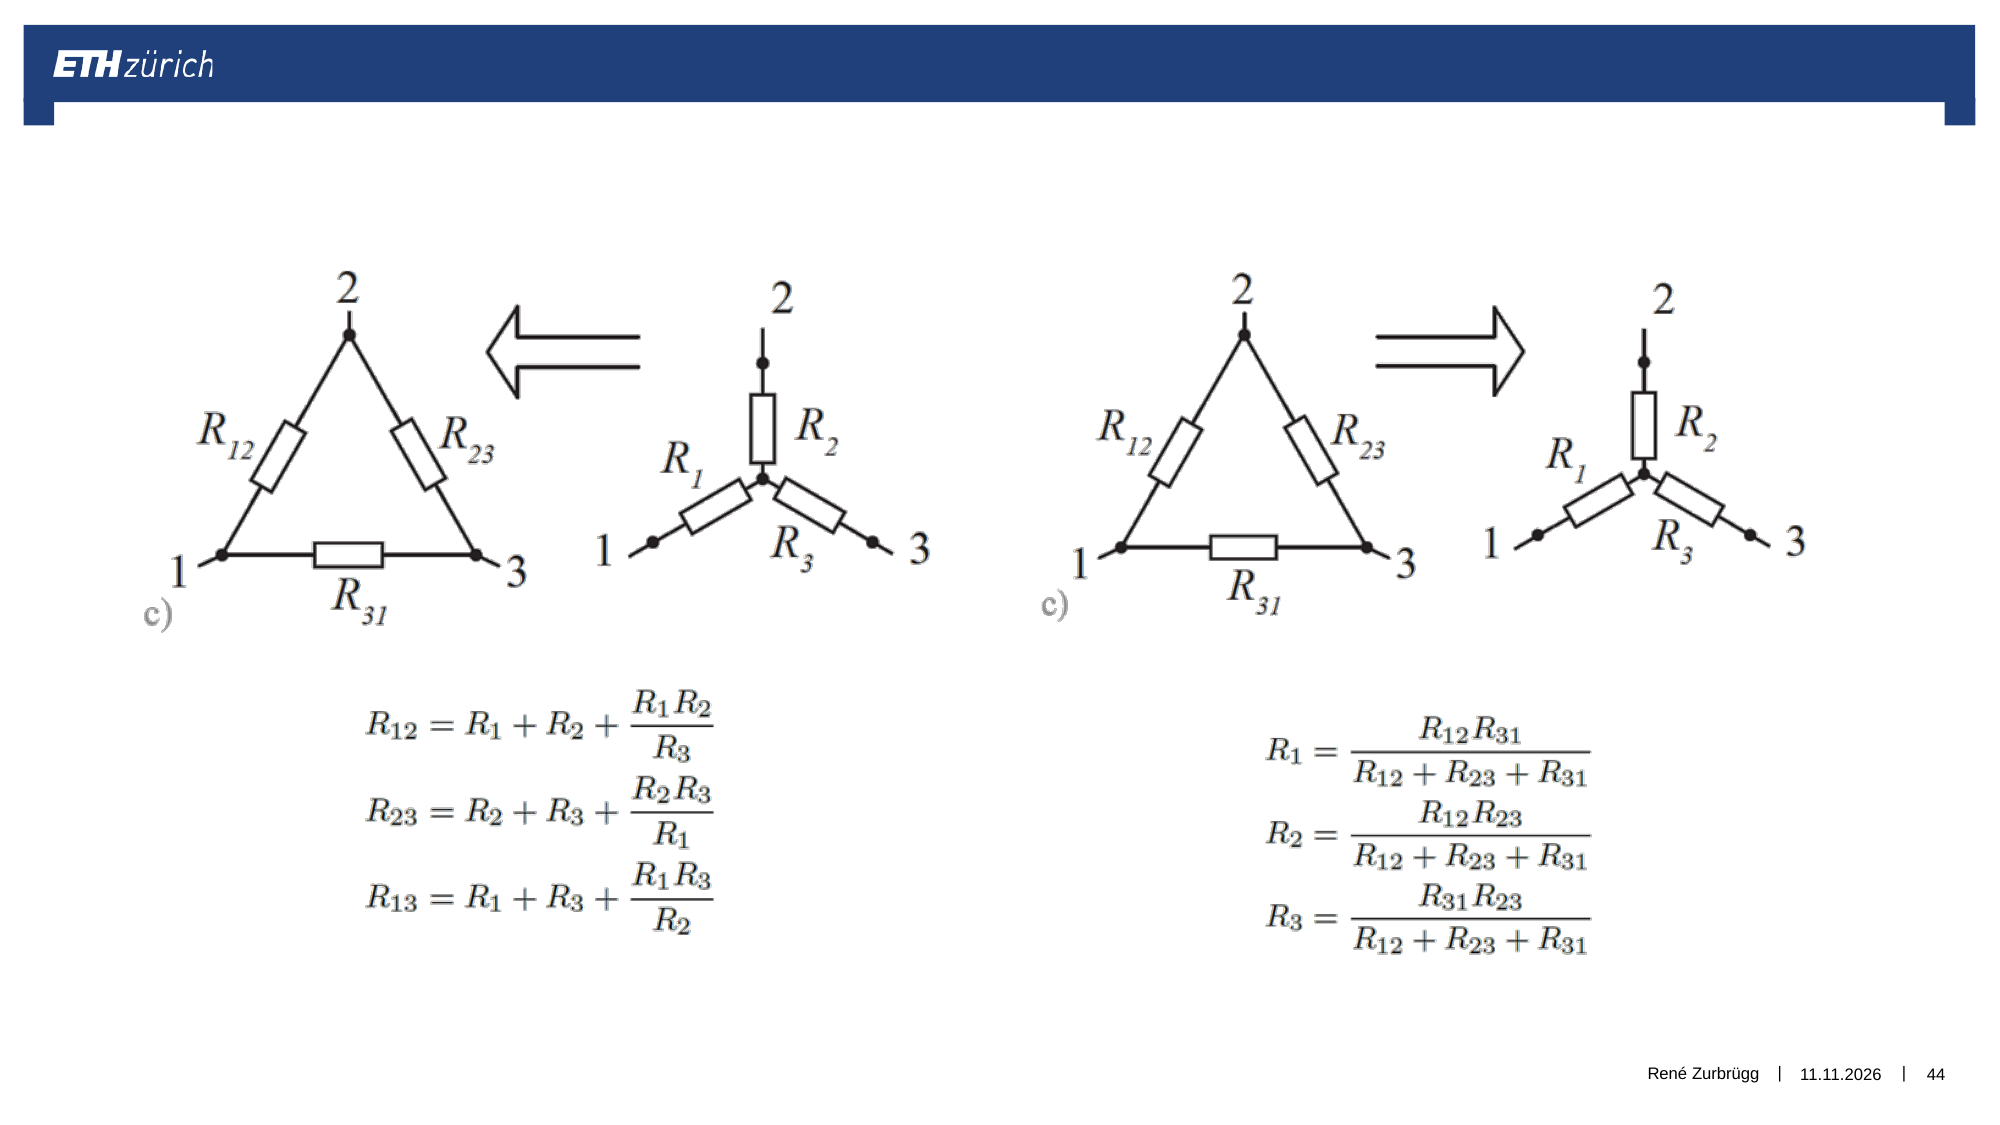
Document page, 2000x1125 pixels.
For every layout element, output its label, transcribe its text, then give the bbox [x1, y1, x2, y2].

slide_number 44 [1906, 1034, 1966, 1112]
footer René Zurbrügg [999, 1034, 1760, 1111]
picture [101, 243, 1843, 979]
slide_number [1790, 1034, 1892, 1112]
